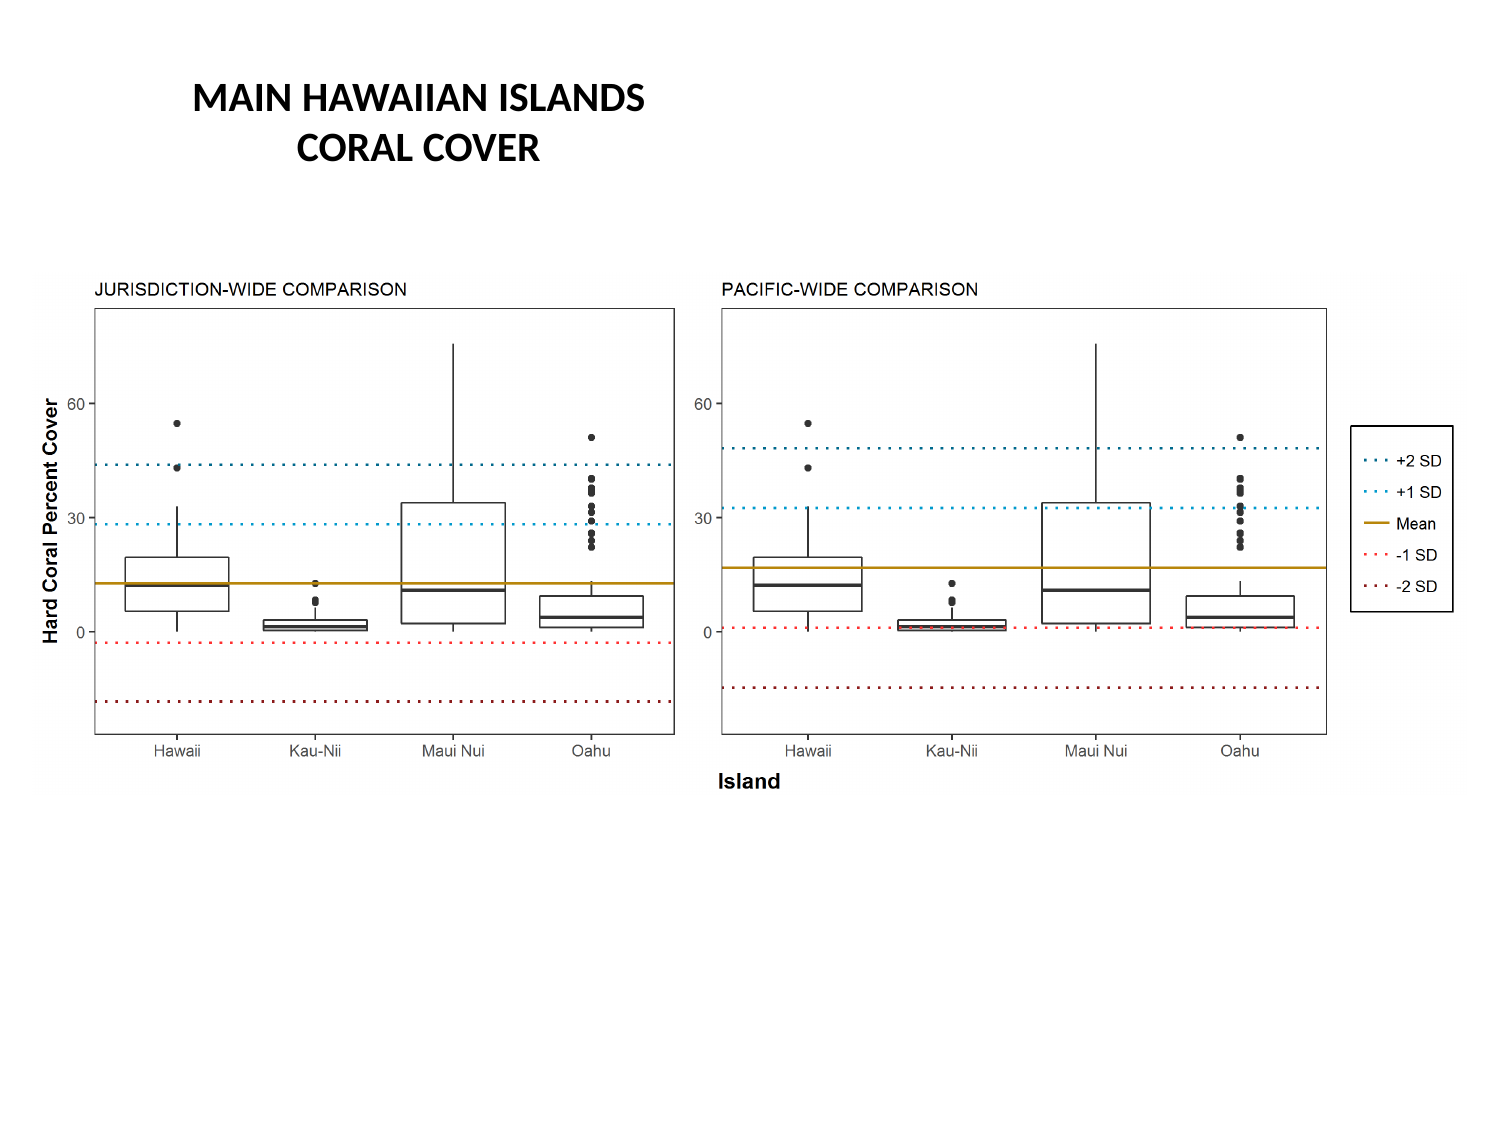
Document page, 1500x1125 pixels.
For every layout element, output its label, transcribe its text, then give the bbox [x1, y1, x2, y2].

picture [32, 272, 1468, 795]
text_box MAIN HAWAIIAN ISLANDS CORAL COVER [62, 62, 775, 213]
